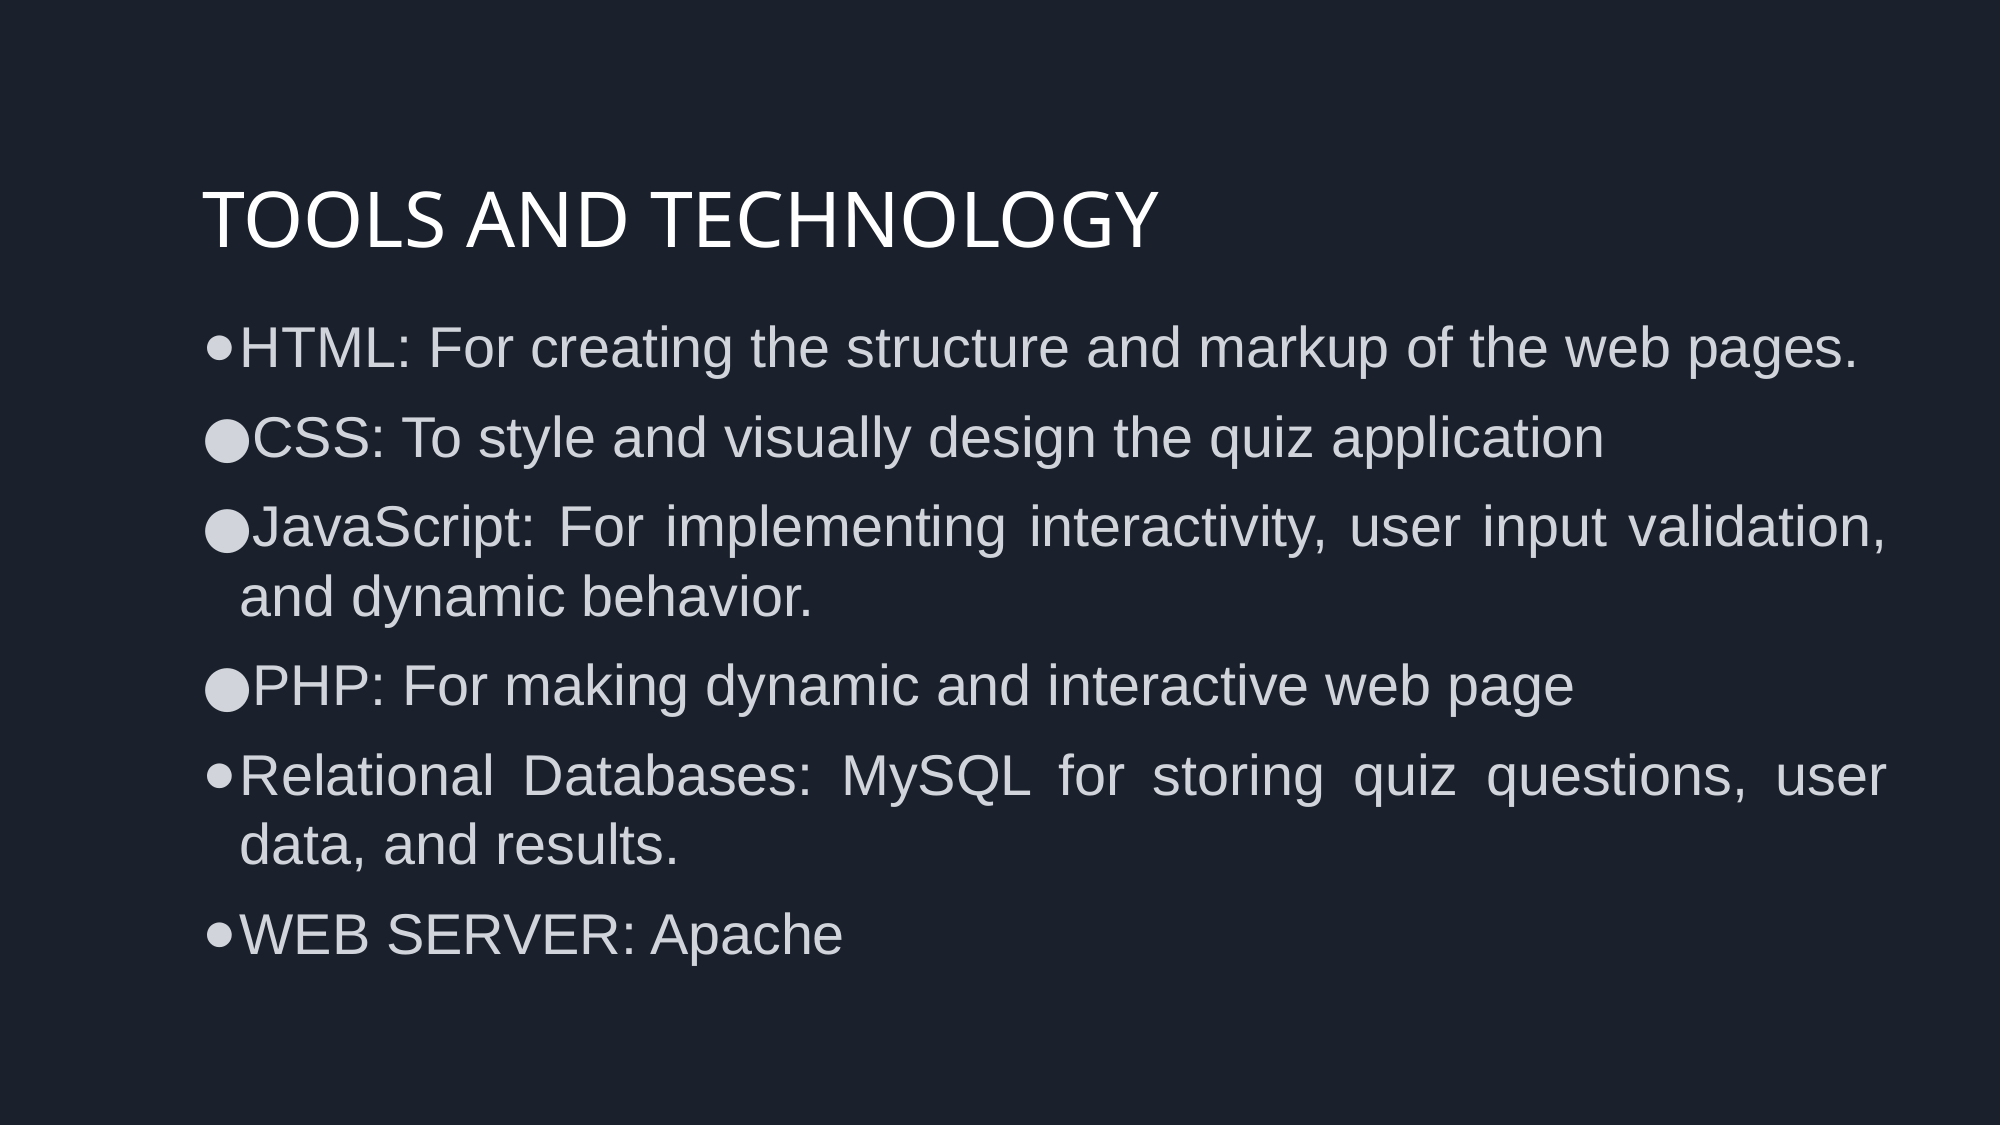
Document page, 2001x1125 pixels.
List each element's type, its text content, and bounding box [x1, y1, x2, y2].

title TOOLS AND TECHNOLOGY [187, 101, 1813, 302]
list HTML: For creating the structure and markup of the web pages. CSS: To style and visually design the quiz application JavaScript: For implementing interactivity, user input validation, and dynamic behavior. PHP: For making dynamic and interactive web page Relational Databases: MySQL for storing quiz questions, user data, and results. WEB SERVER: Apache [187, 302, 1905, 1125]
